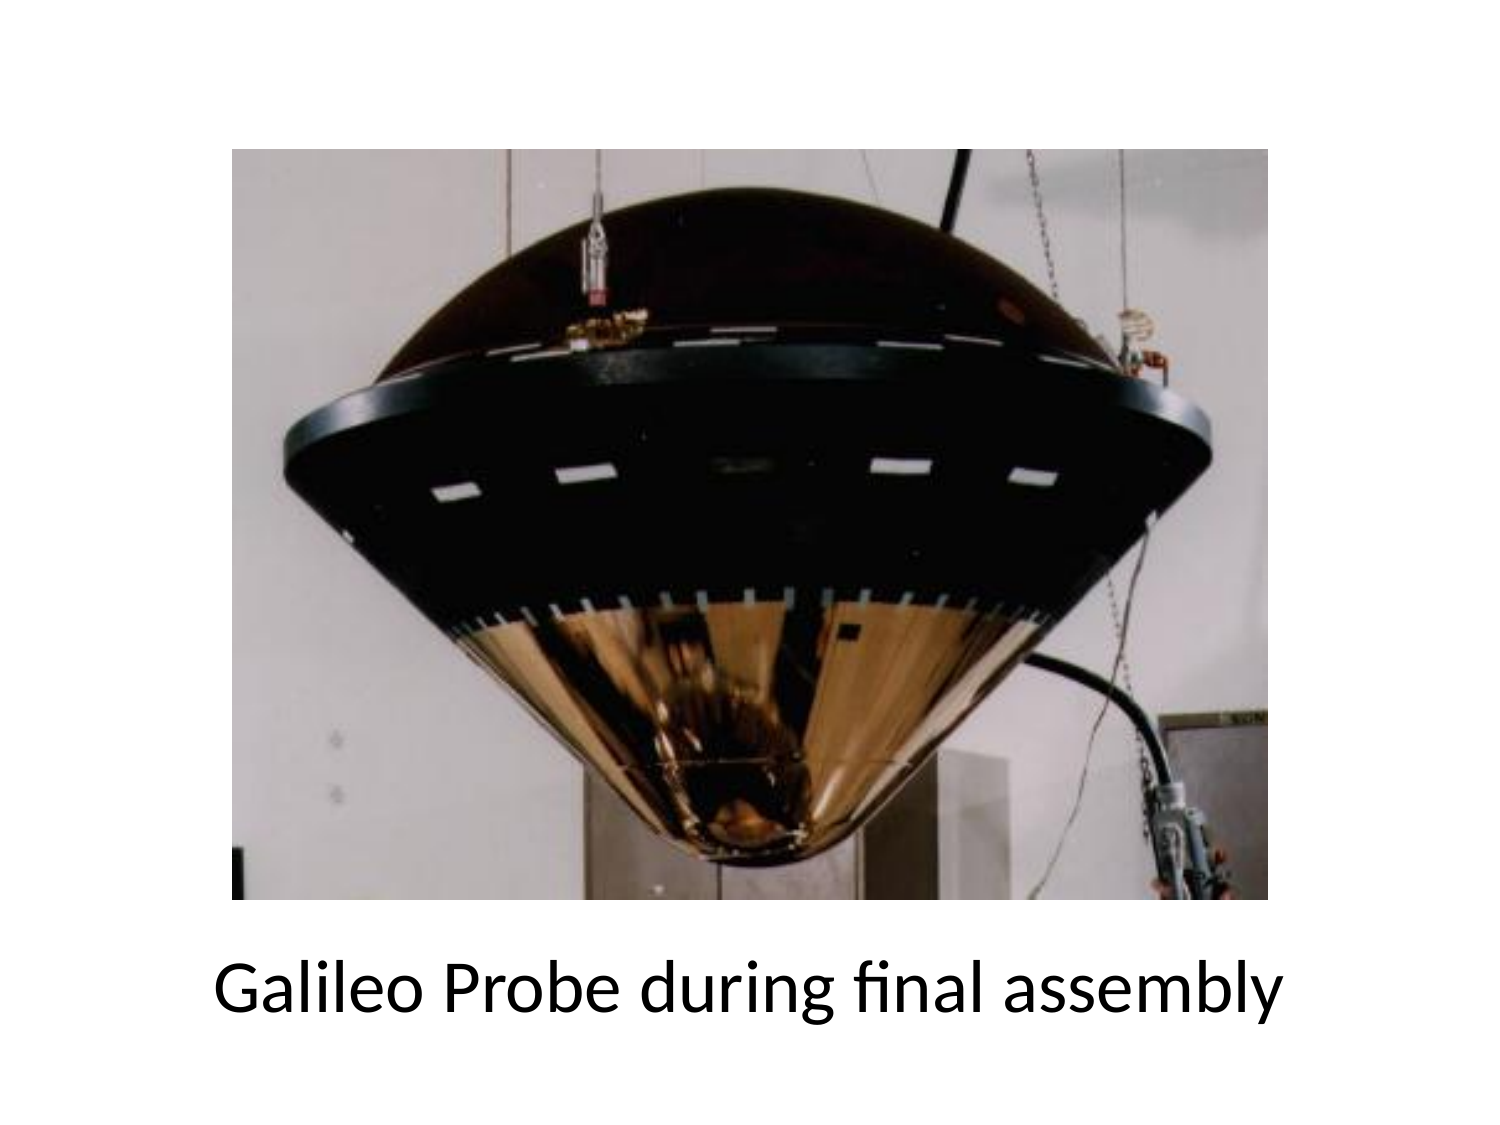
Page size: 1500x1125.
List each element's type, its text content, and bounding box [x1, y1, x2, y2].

picture [232, 149, 1268, 901]
text_box Galileo Probe during final assembly [199, 929, 1301, 1035]
